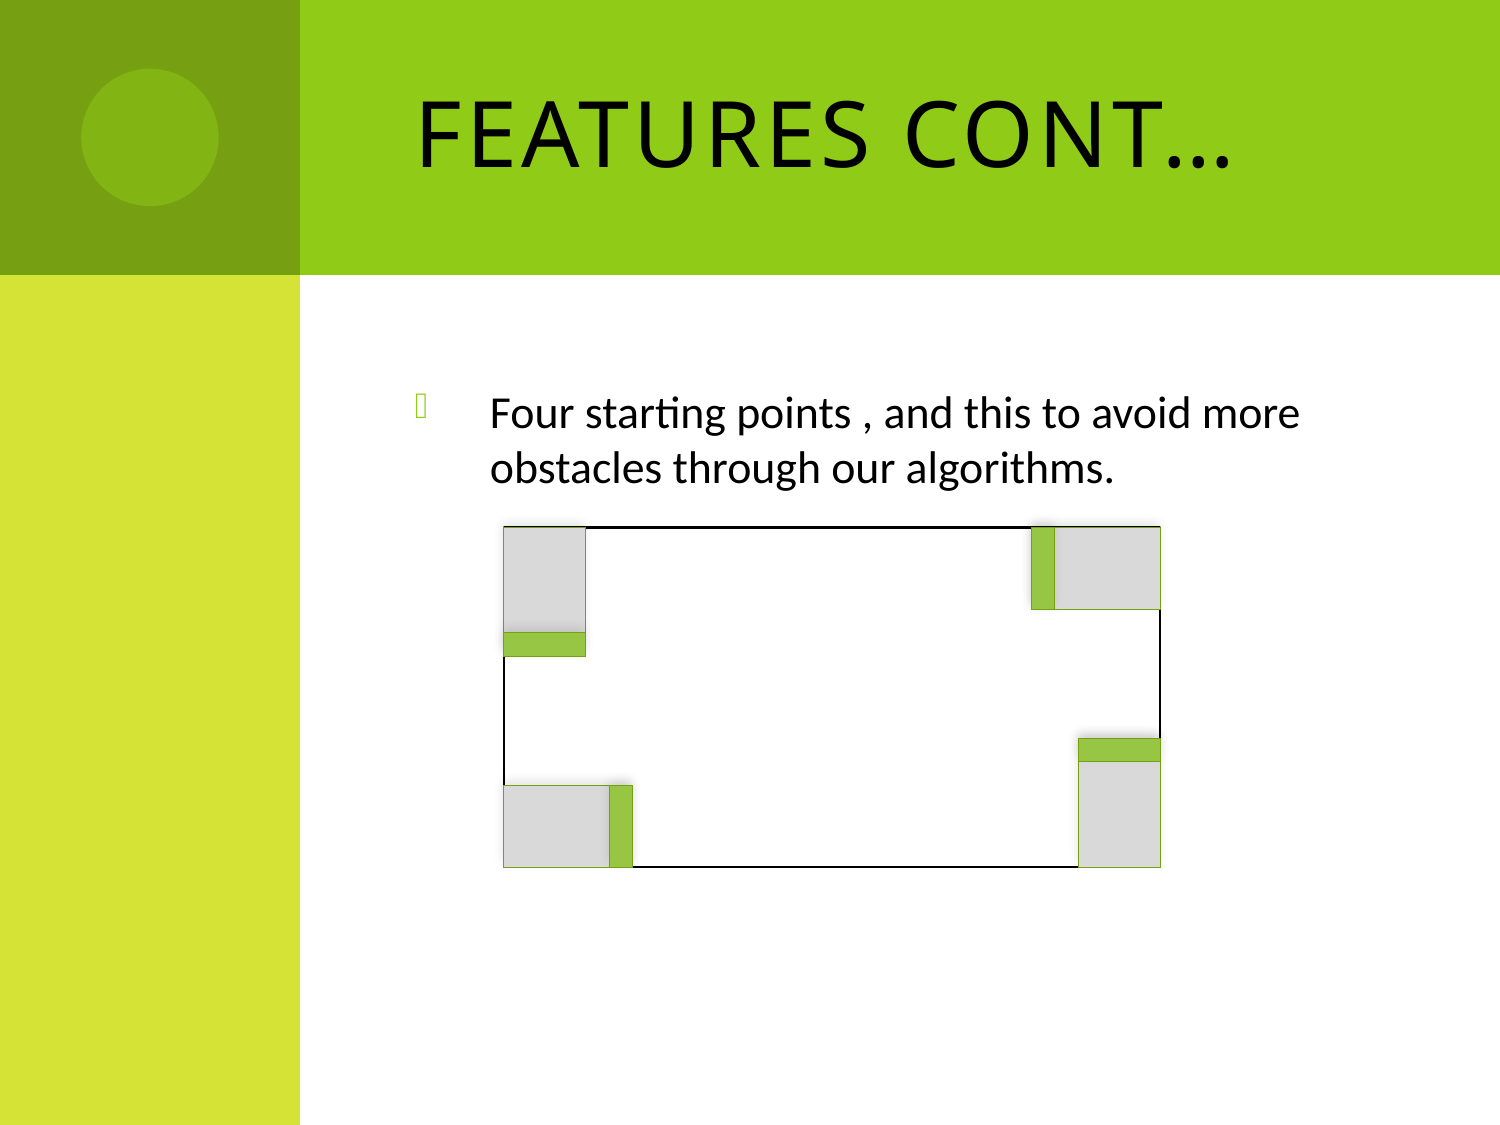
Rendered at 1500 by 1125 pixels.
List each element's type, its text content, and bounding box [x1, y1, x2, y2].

text_box [1078, 762, 1161, 868]
text_box [1055, 527, 1161, 610]
title Features cont… [399, 37, 1425, 225]
text_box [503, 526, 1161, 868]
text_box [1031, 527, 1055, 610]
list Four starting points , and this to avoid more obstacles through our algorithms. [399, 375, 1425, 1005]
text_box [503, 527, 586, 629]
text_box [1078, 738, 1161, 762]
text_box [609, 785, 633, 868]
text_box [503, 785, 609, 868]
text_box [503, 632, 586, 657]
